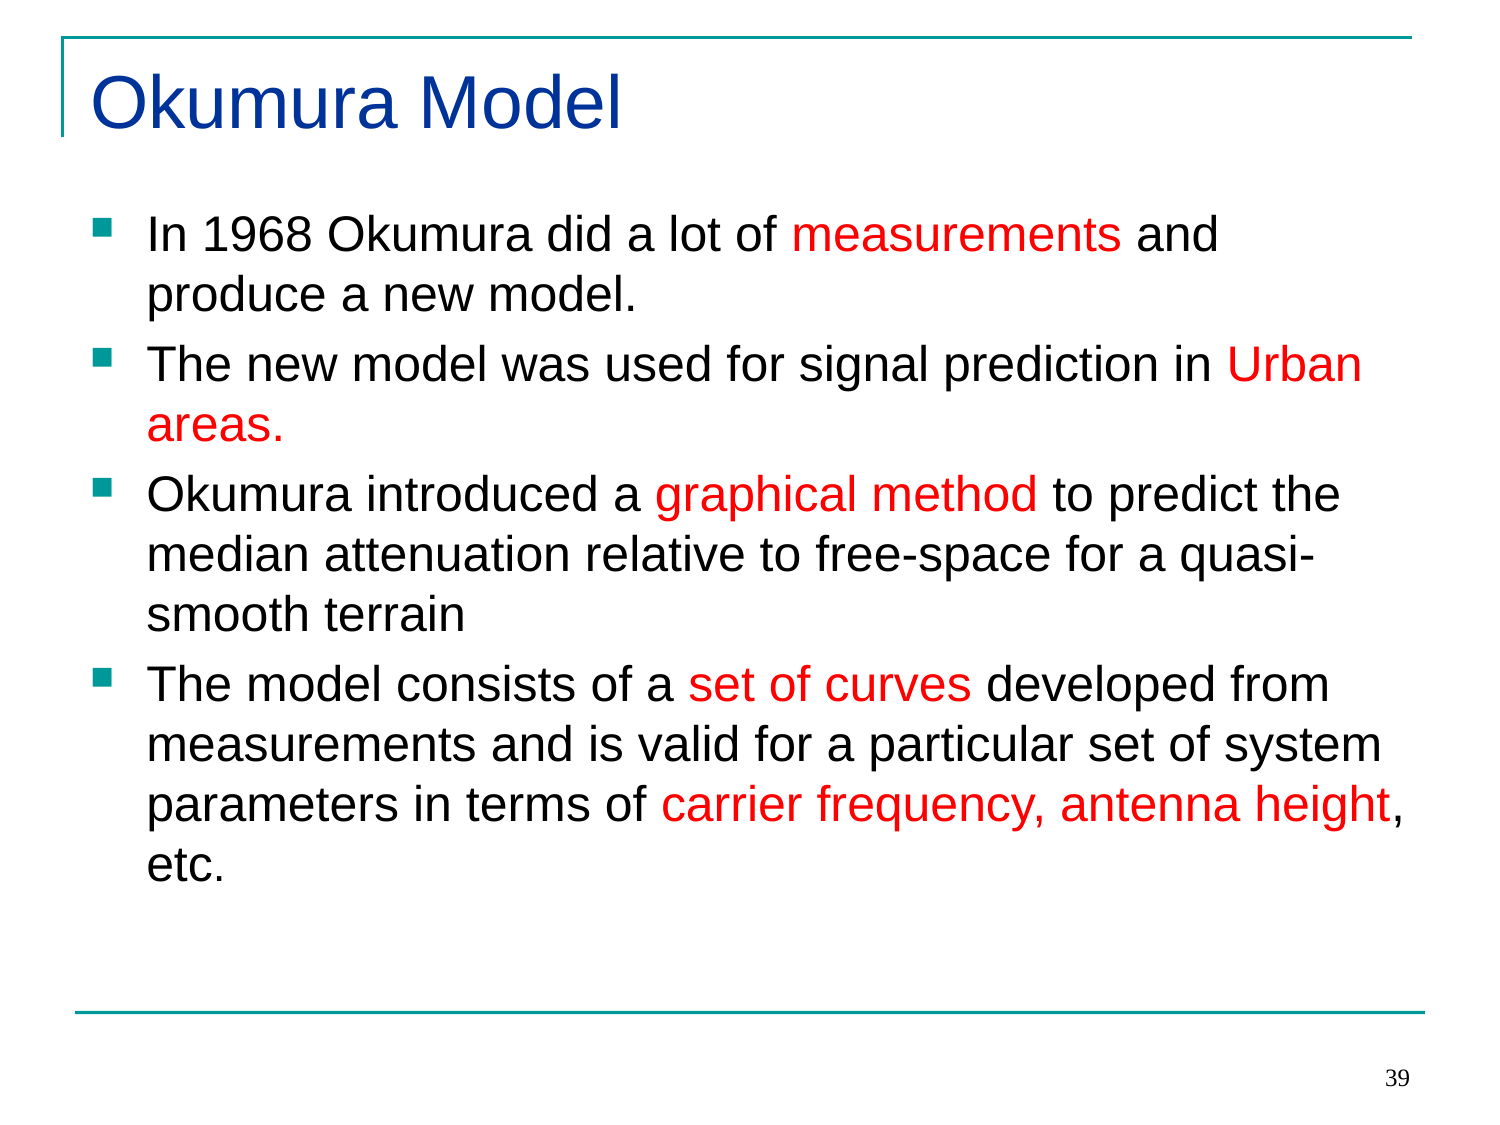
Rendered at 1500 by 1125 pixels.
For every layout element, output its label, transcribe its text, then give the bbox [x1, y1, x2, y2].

title Okumura Model [74, 45, 1426, 176]
slide_number 39 [1074, 1023, 1426, 1100]
list In 1968 Okumura did a lot of measurements and produce a new model. The new model was used for signal prediction in Urban areas. Okumura introduced a graphical method to predict the median attenuation relative to free-space for a quasi-smooth terrain The model consists of a set of curves developed from measurements and is valid for a particular set of system parameters in terms of carrier frequency, antenna height, etc. [74, 194, 1426, 1038]
